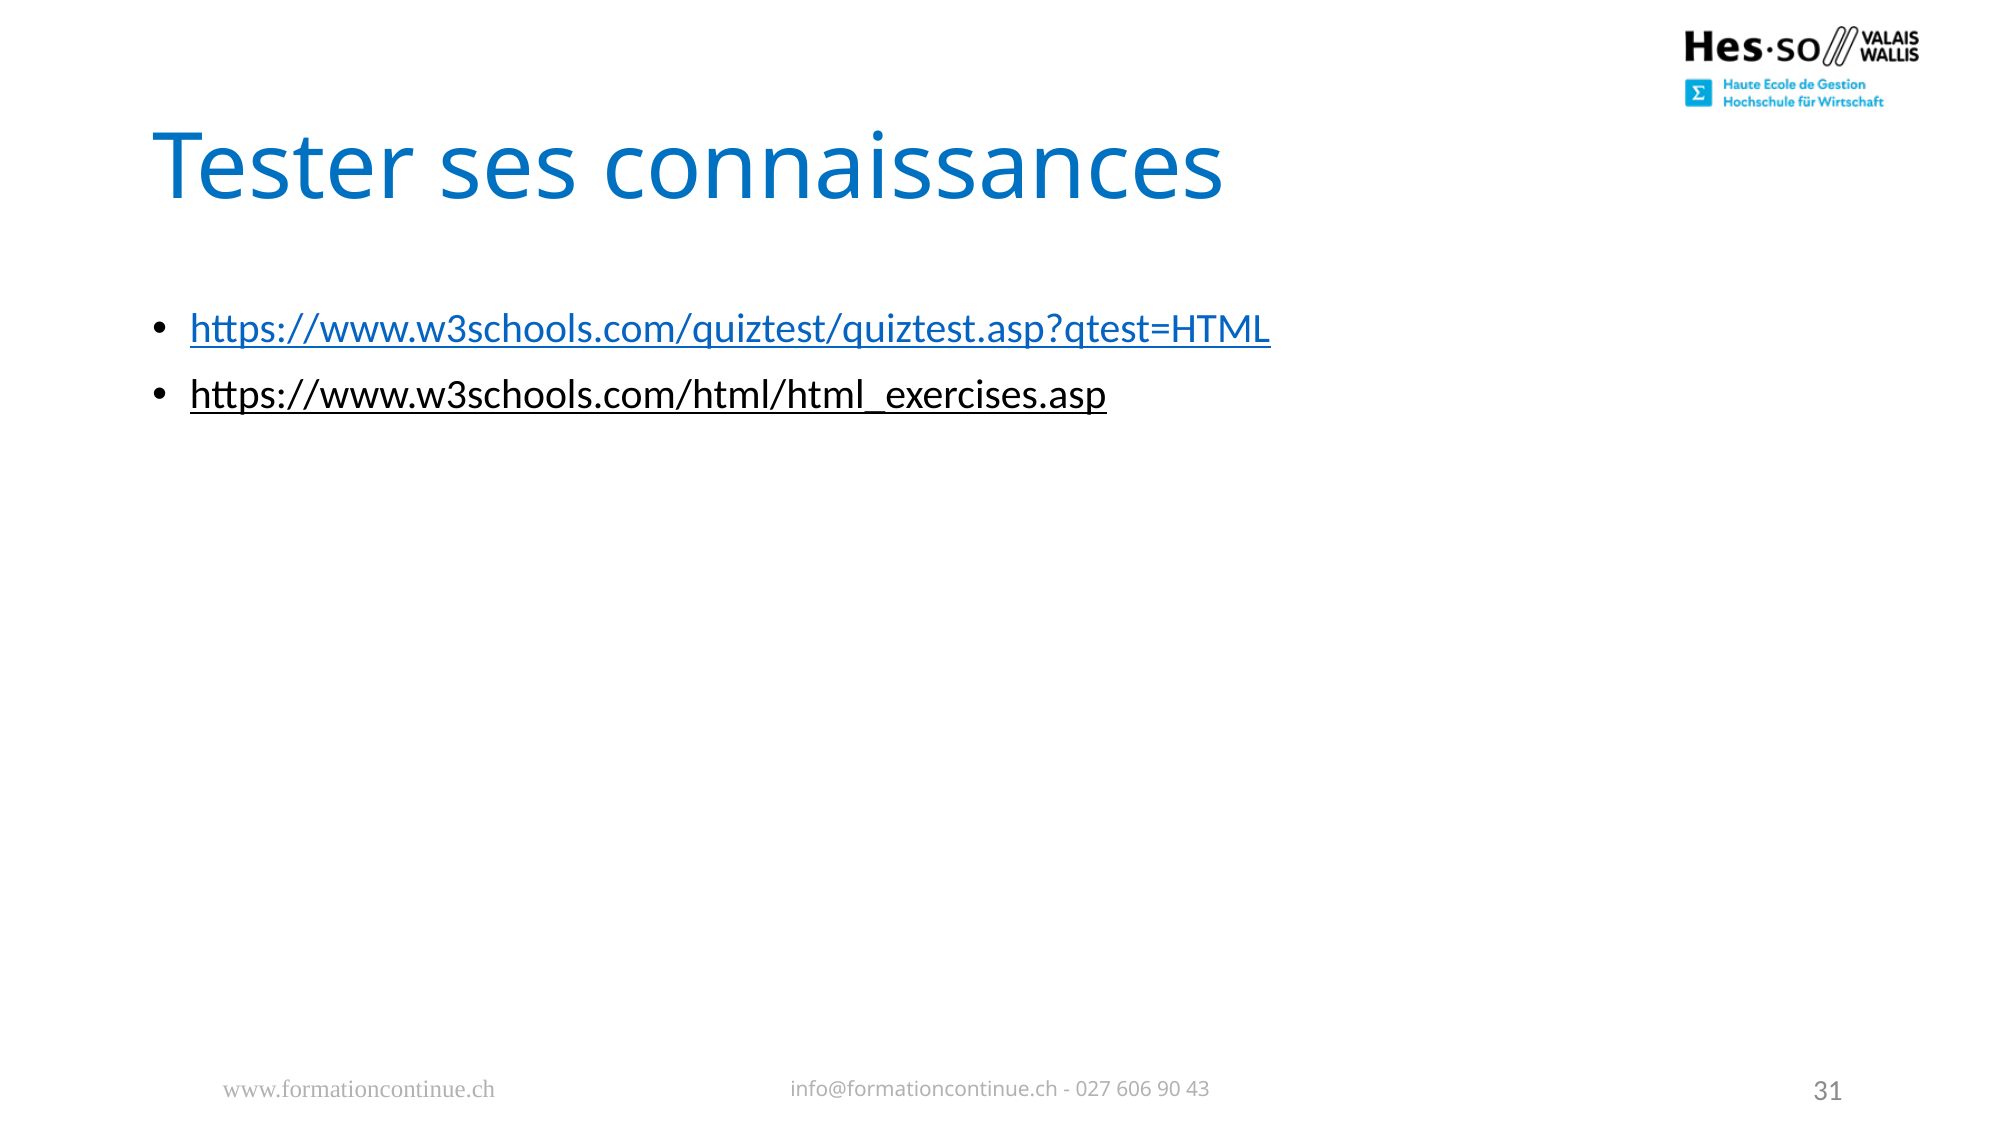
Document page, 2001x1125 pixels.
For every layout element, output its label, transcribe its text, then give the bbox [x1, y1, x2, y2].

footer info@formationcontinue.ch - 027 606 90 43 [683, 1057, 1317, 1118]
picture [1685, 26, 1919, 107]
list https://www.w3schools.com/quiztest/quiztest.asp?qtest=HTML https://www.w3schools.com/html/html_exercises.asp [137, 299, 1863, 1014]
slide_number 31 [1441, 1059, 1858, 1118]
slide_number www.formationcontinue.ch [207, 1057, 658, 1118]
title Tester ses connaissances [137, 59, 1863, 278]
